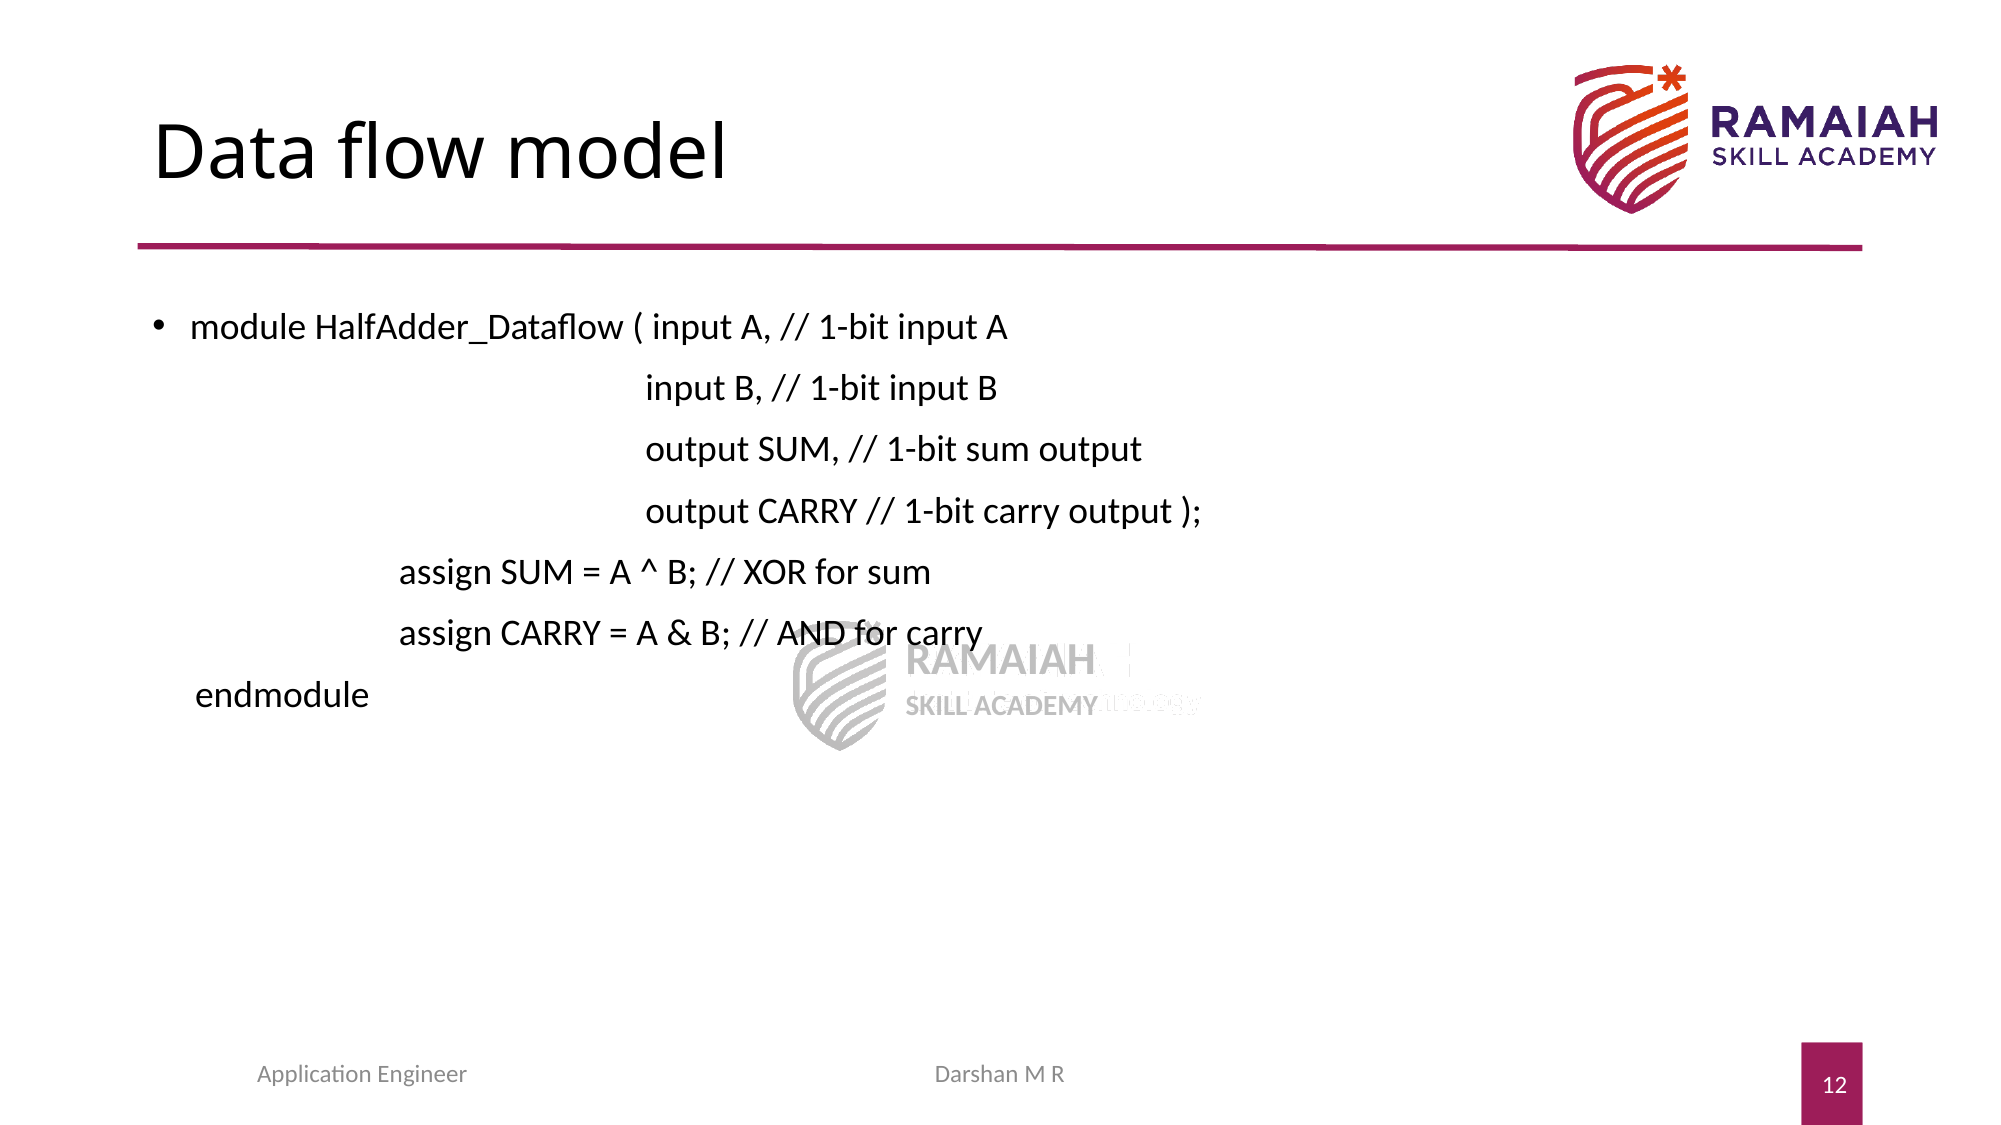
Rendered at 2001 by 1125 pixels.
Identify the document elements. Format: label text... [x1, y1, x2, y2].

footer Darshan M R [662, 1042, 1338, 1103]
list module HalfAdder_Dataflow ( input A, // 1-bit input A input B, // 1-bit input B output SUM, // 1-bit sum output output CARRY // 1-bit carry output ); assign SUM = A ^ B; // XOR for sum assign CARRY = A & B; // AND for carry endmodule [137, 299, 1863, 1014]
slide_number Application Engineer [137, 1042, 588, 1103]
title Data flow model [137, 59, 1497, 248]
picture [1573, 64, 1937, 214]
